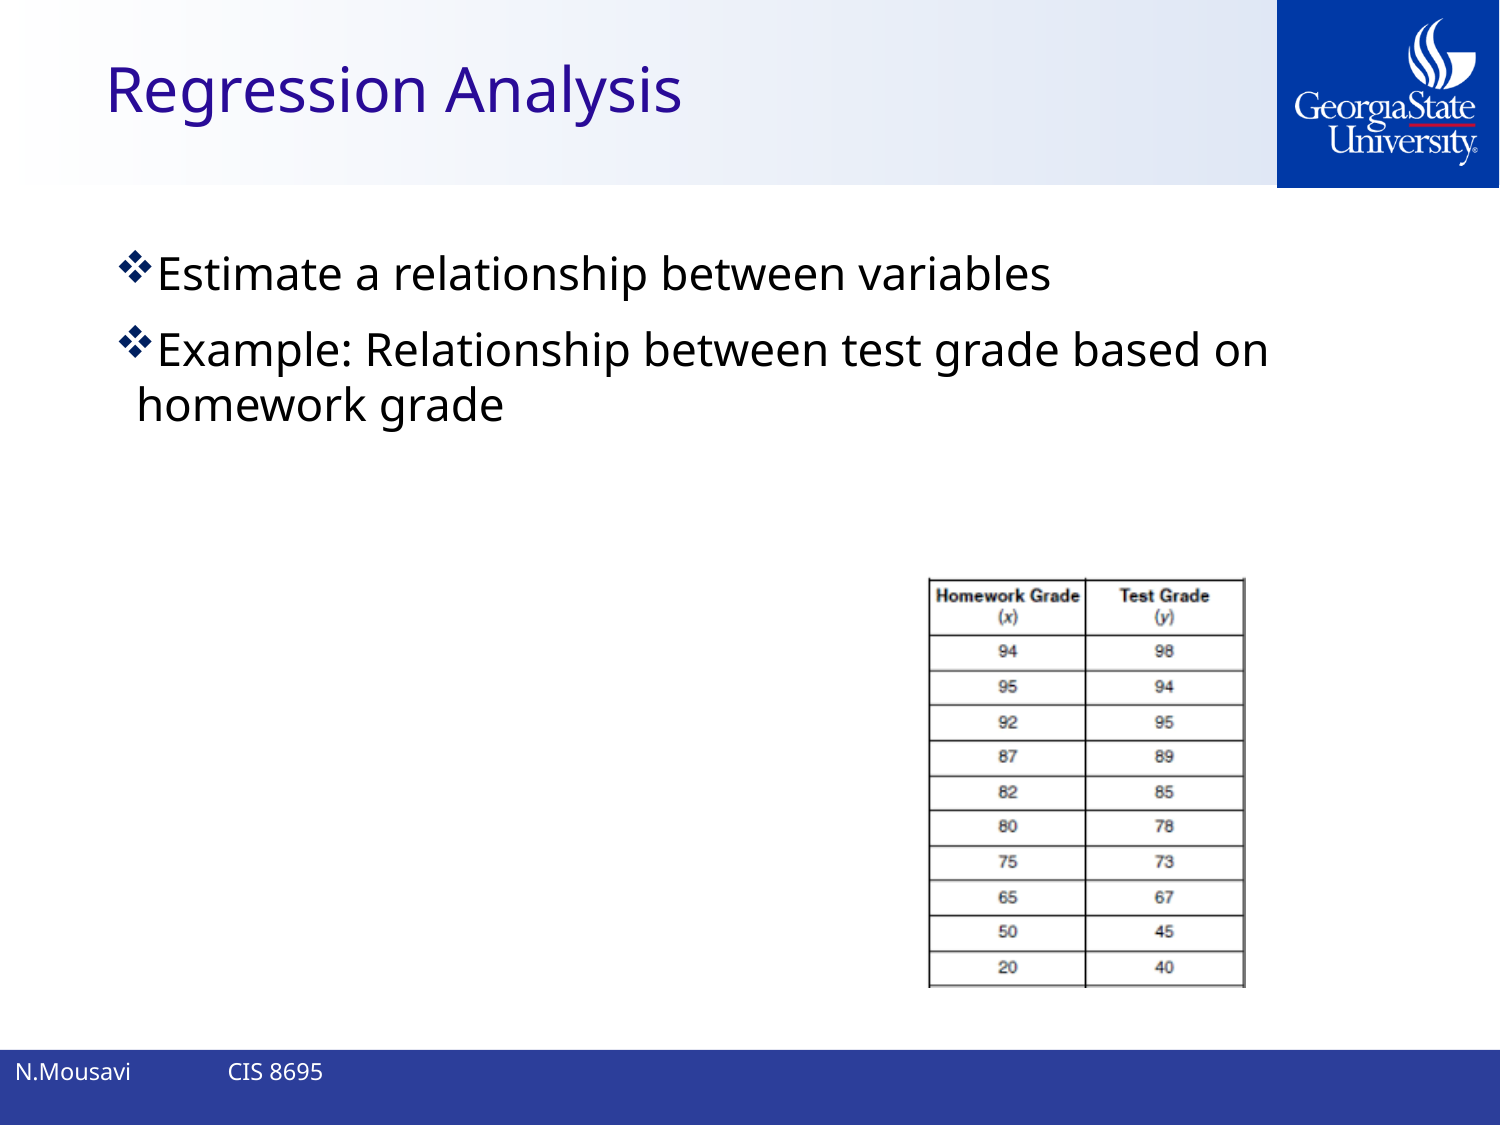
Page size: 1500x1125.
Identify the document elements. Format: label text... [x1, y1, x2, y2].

picture [924, 575, 1246, 988]
list Estimate a relationship between variables Example: Relationship between test grade based on homework grade [99, 237, 1375, 988]
title Regression Analysis [90, 0, 1500, 185]
